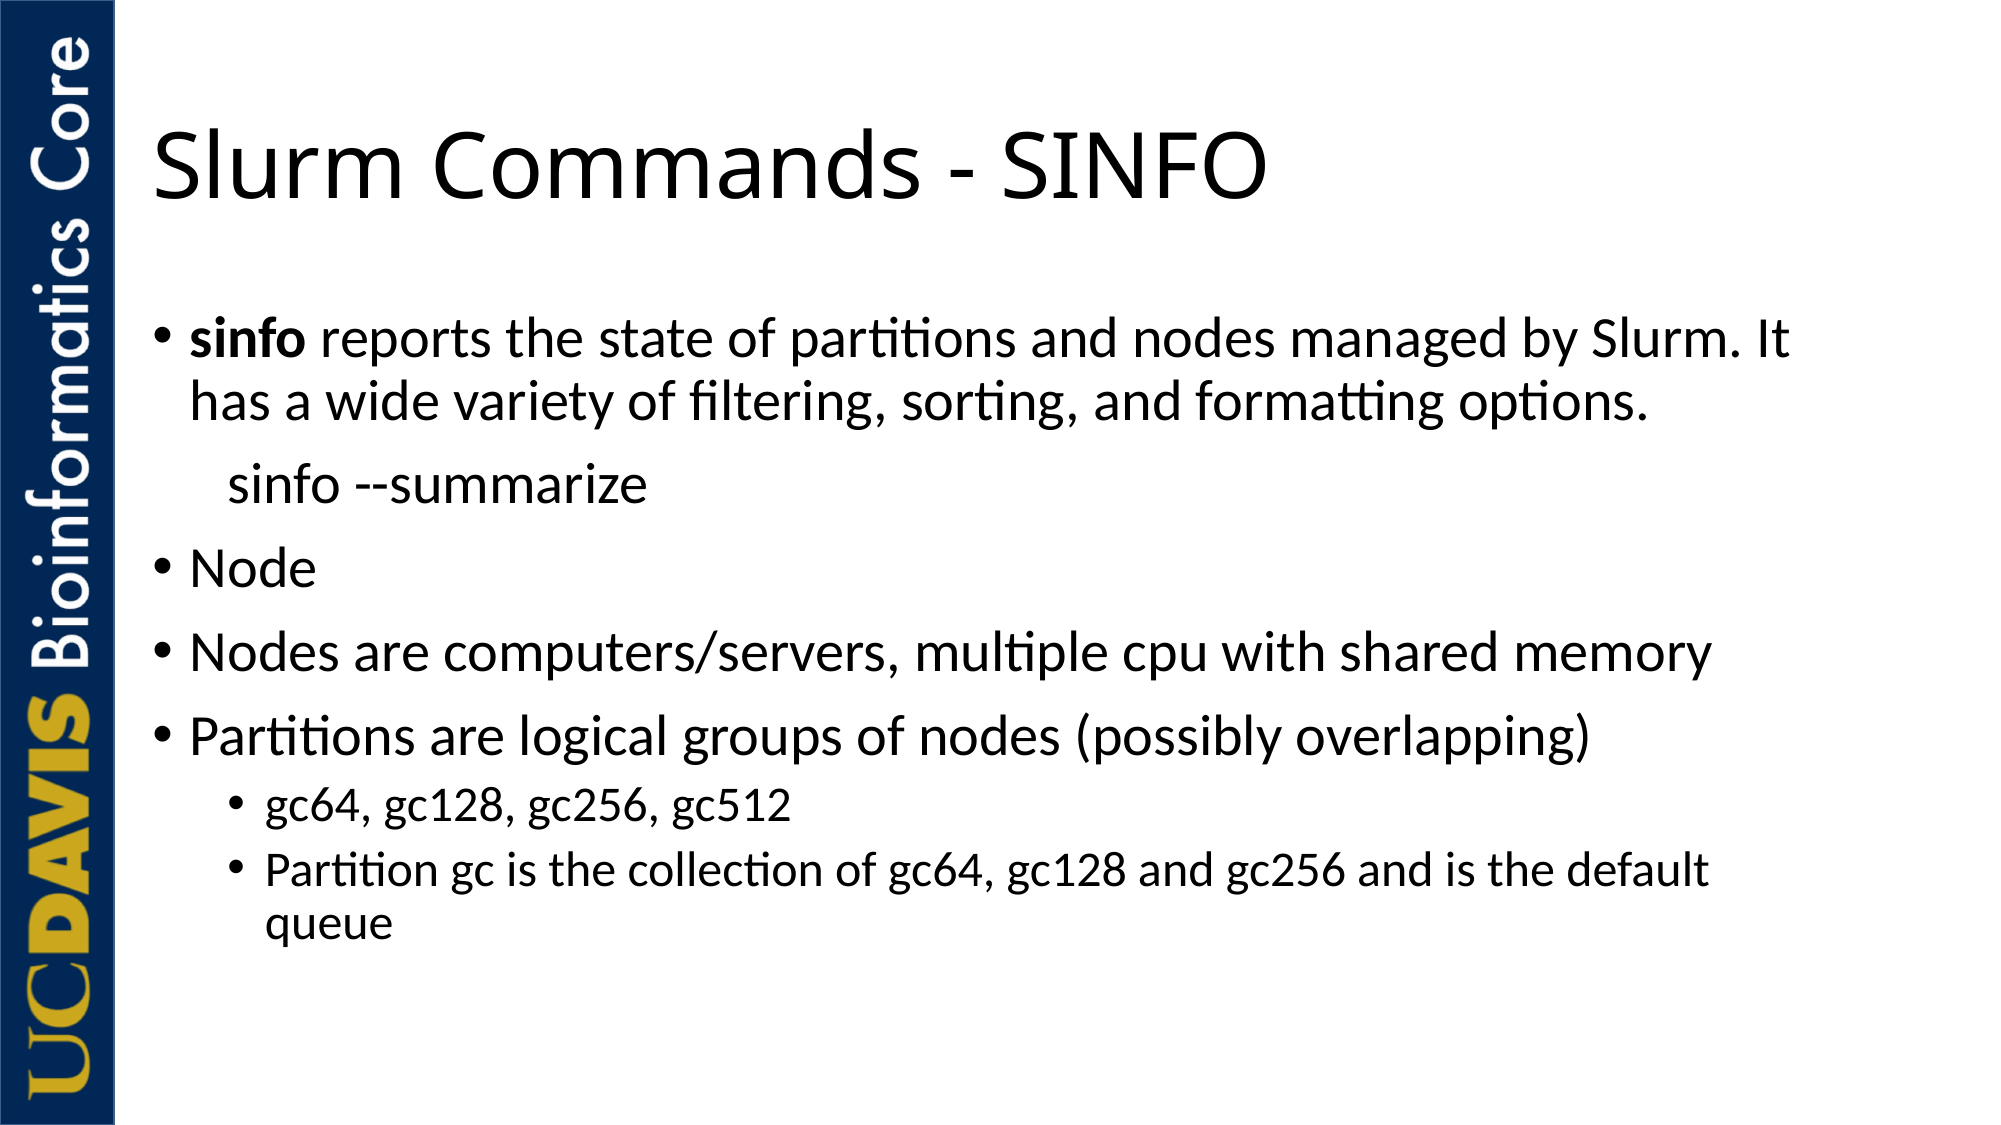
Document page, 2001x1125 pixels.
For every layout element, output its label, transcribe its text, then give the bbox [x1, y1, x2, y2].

list sinfo reports the state of partitions and nodes managed by Slurm. It has a wide variety of filtering, sorting, and formatting options. sinfo --summarize Node Nodes are computers/servers, multiple cpu with shared memory Partitions are logical groups of nodes (possibly overlapping) gc64, gc128, gc256, gc512 Partition gc is the collection of gc64, gc128 and gc256 and is the default queue [137, 299, 1863, 1014]
picture [8, 0, 112, 1121]
title Slurm Commands - SINFO [137, 59, 1863, 278]
